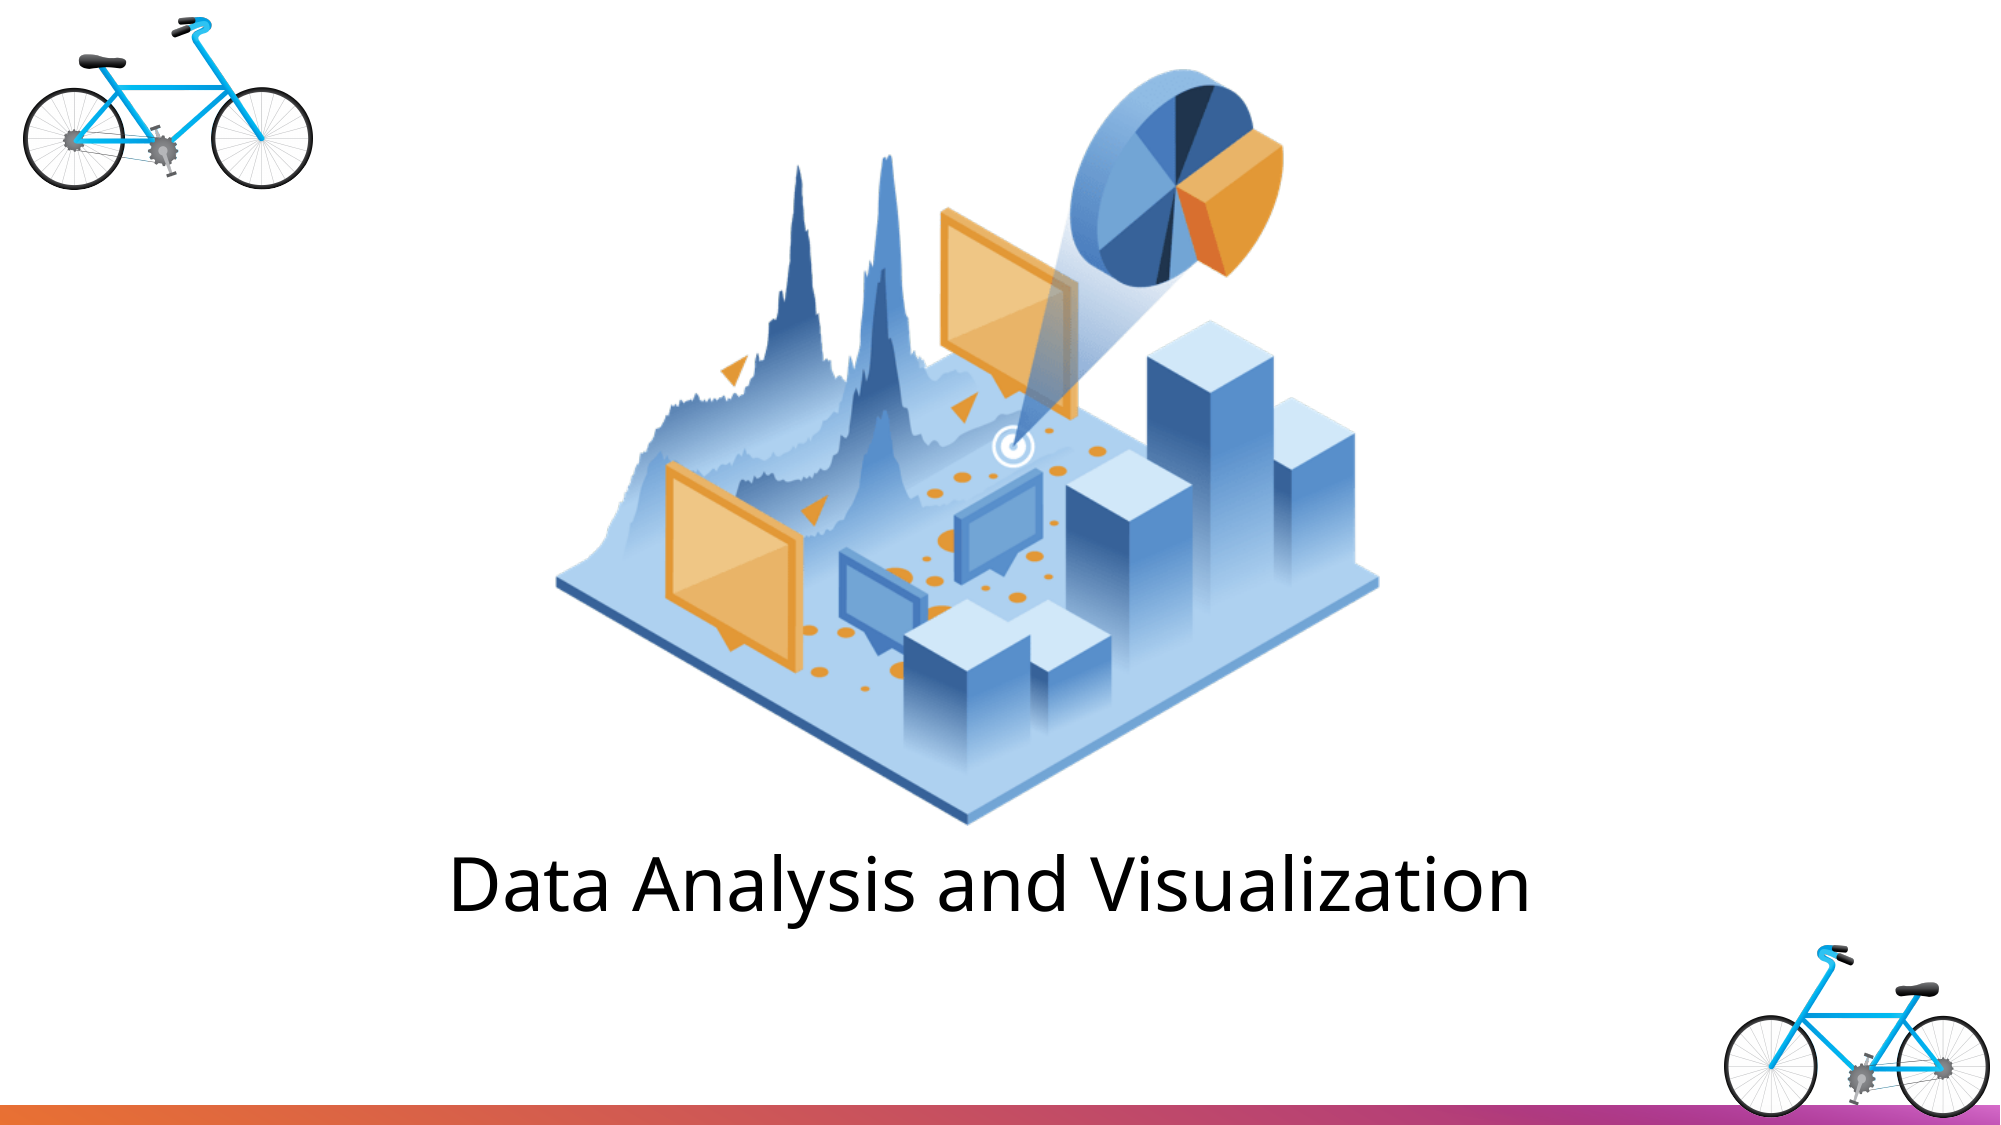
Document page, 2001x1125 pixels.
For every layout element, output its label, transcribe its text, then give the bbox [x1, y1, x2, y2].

title Data Analysis and Visualization [249, 806, 1750, 936]
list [22, 16, 314, 190]
picture [1723, 945, 1990, 1119]
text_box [0, 1104, 2000, 1125]
picture [554, 68, 1381, 826]
